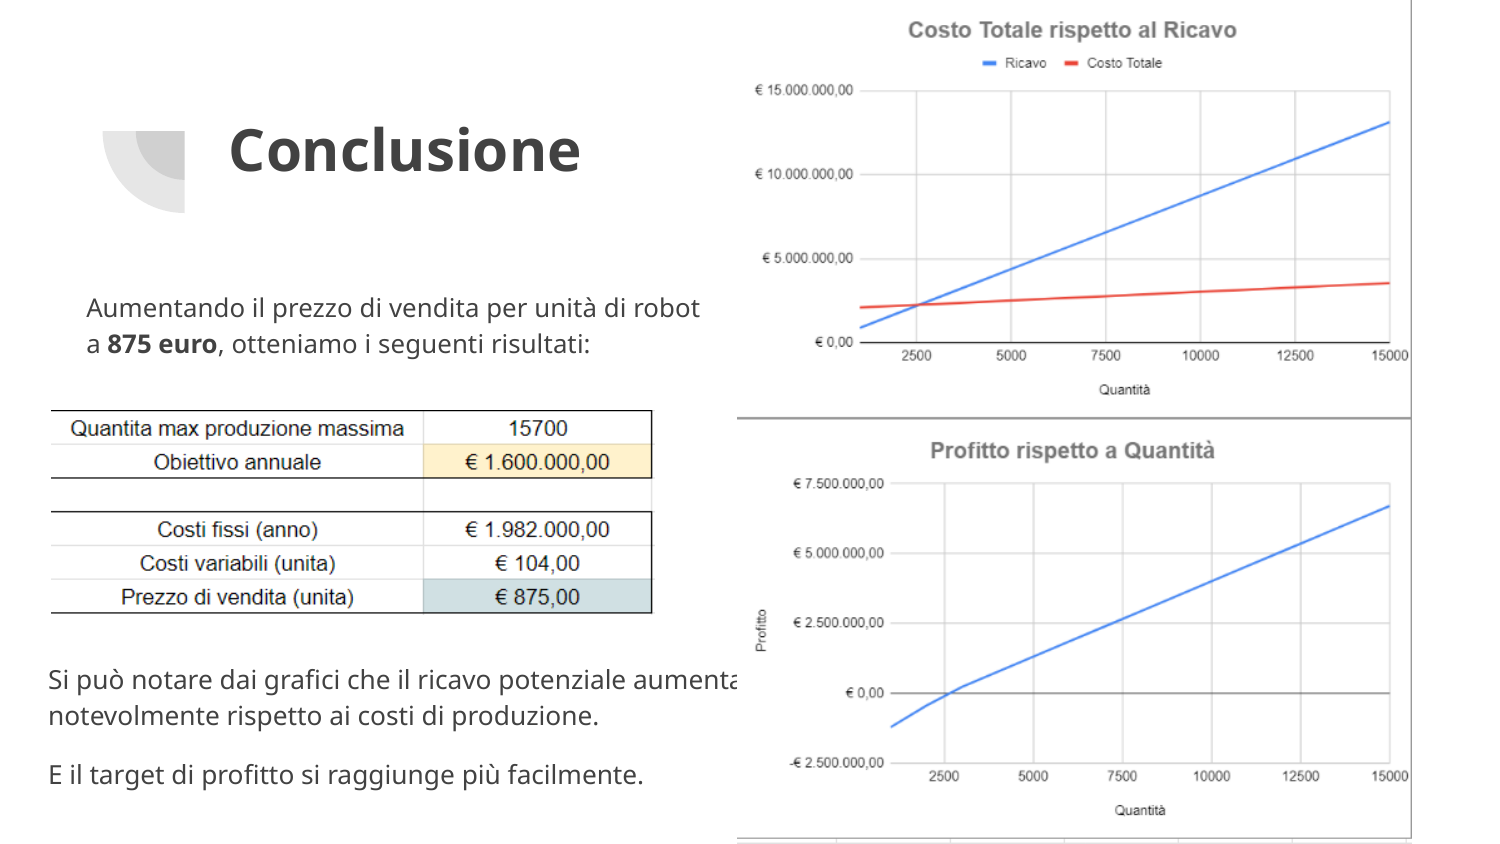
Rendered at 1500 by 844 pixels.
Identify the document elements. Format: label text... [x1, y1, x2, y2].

picture [51, 410, 656, 616]
list Aumentando il prezzo di vendita per unità di robot a 875 euro, otteniamo i seguenti risultati: [71, 272, 732, 401]
list Si può notare dai grafici che il ricavo potenziale aumenta notevolmente rispetto ai costi di produzione. E il target di profitto si raggiunge più facilmente. [33, 643, 732, 808]
picture [737, 0, 1412, 844]
title Conclusione [213, 98, 732, 263]
